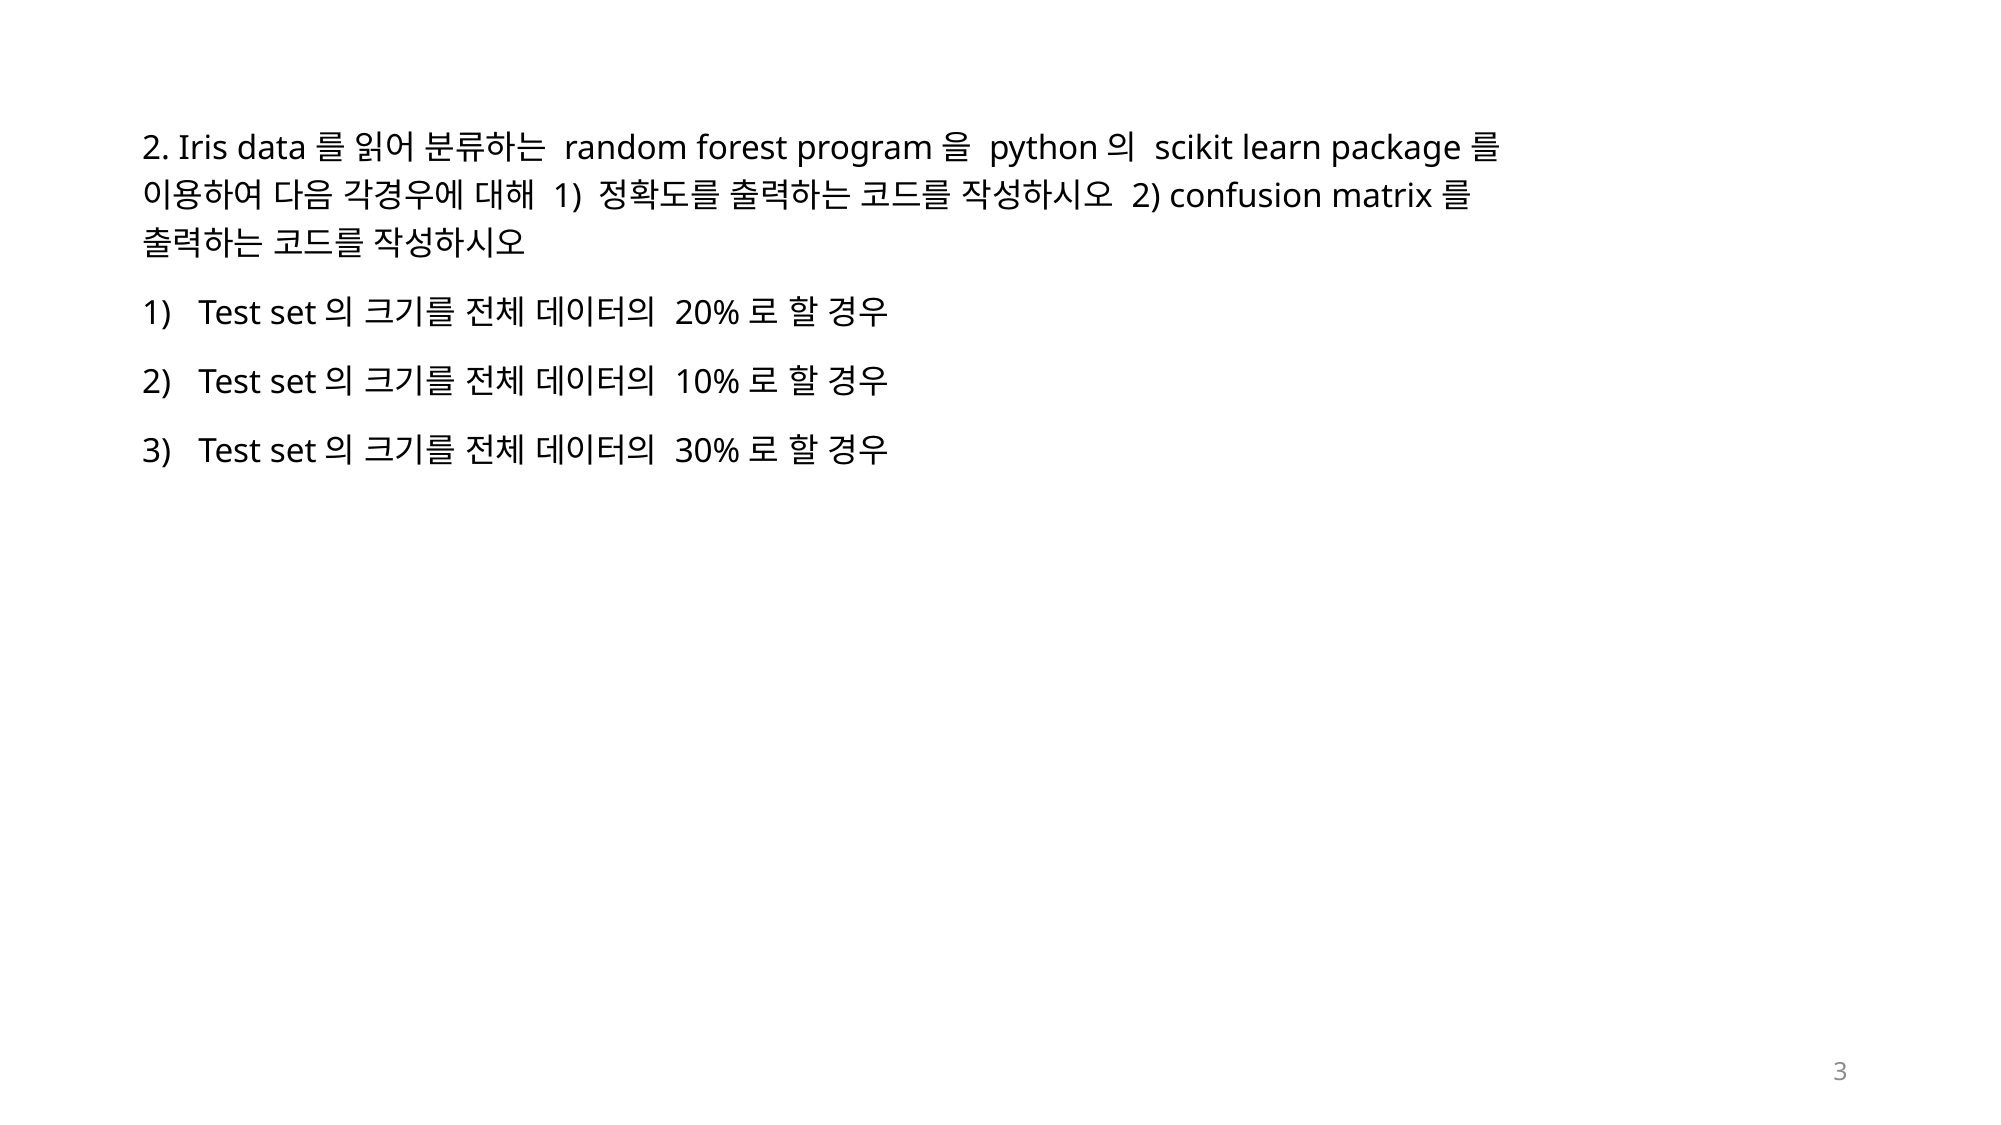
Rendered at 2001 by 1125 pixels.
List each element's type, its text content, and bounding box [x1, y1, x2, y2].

text_box 2. Iris data를 읽어 분류하는 random forest program을 python의 scikit learn package를 이용하여 다음 각경우에 대해 1) 정확도를 출력하는 코드를 작성하시오 2) confusion matrix를 출력하는 코드를 작성하시오 Test set의 크기를 전체 데이터의 20%로 할 경우 Test set의 크기를 전체 데이터의 10%로 할 경우 Test set의 크기를 전체 데이터의 30%로 할 경우 [127, 111, 1527, 224]
slide_number 3 [1412, 1042, 1863, 1103]
